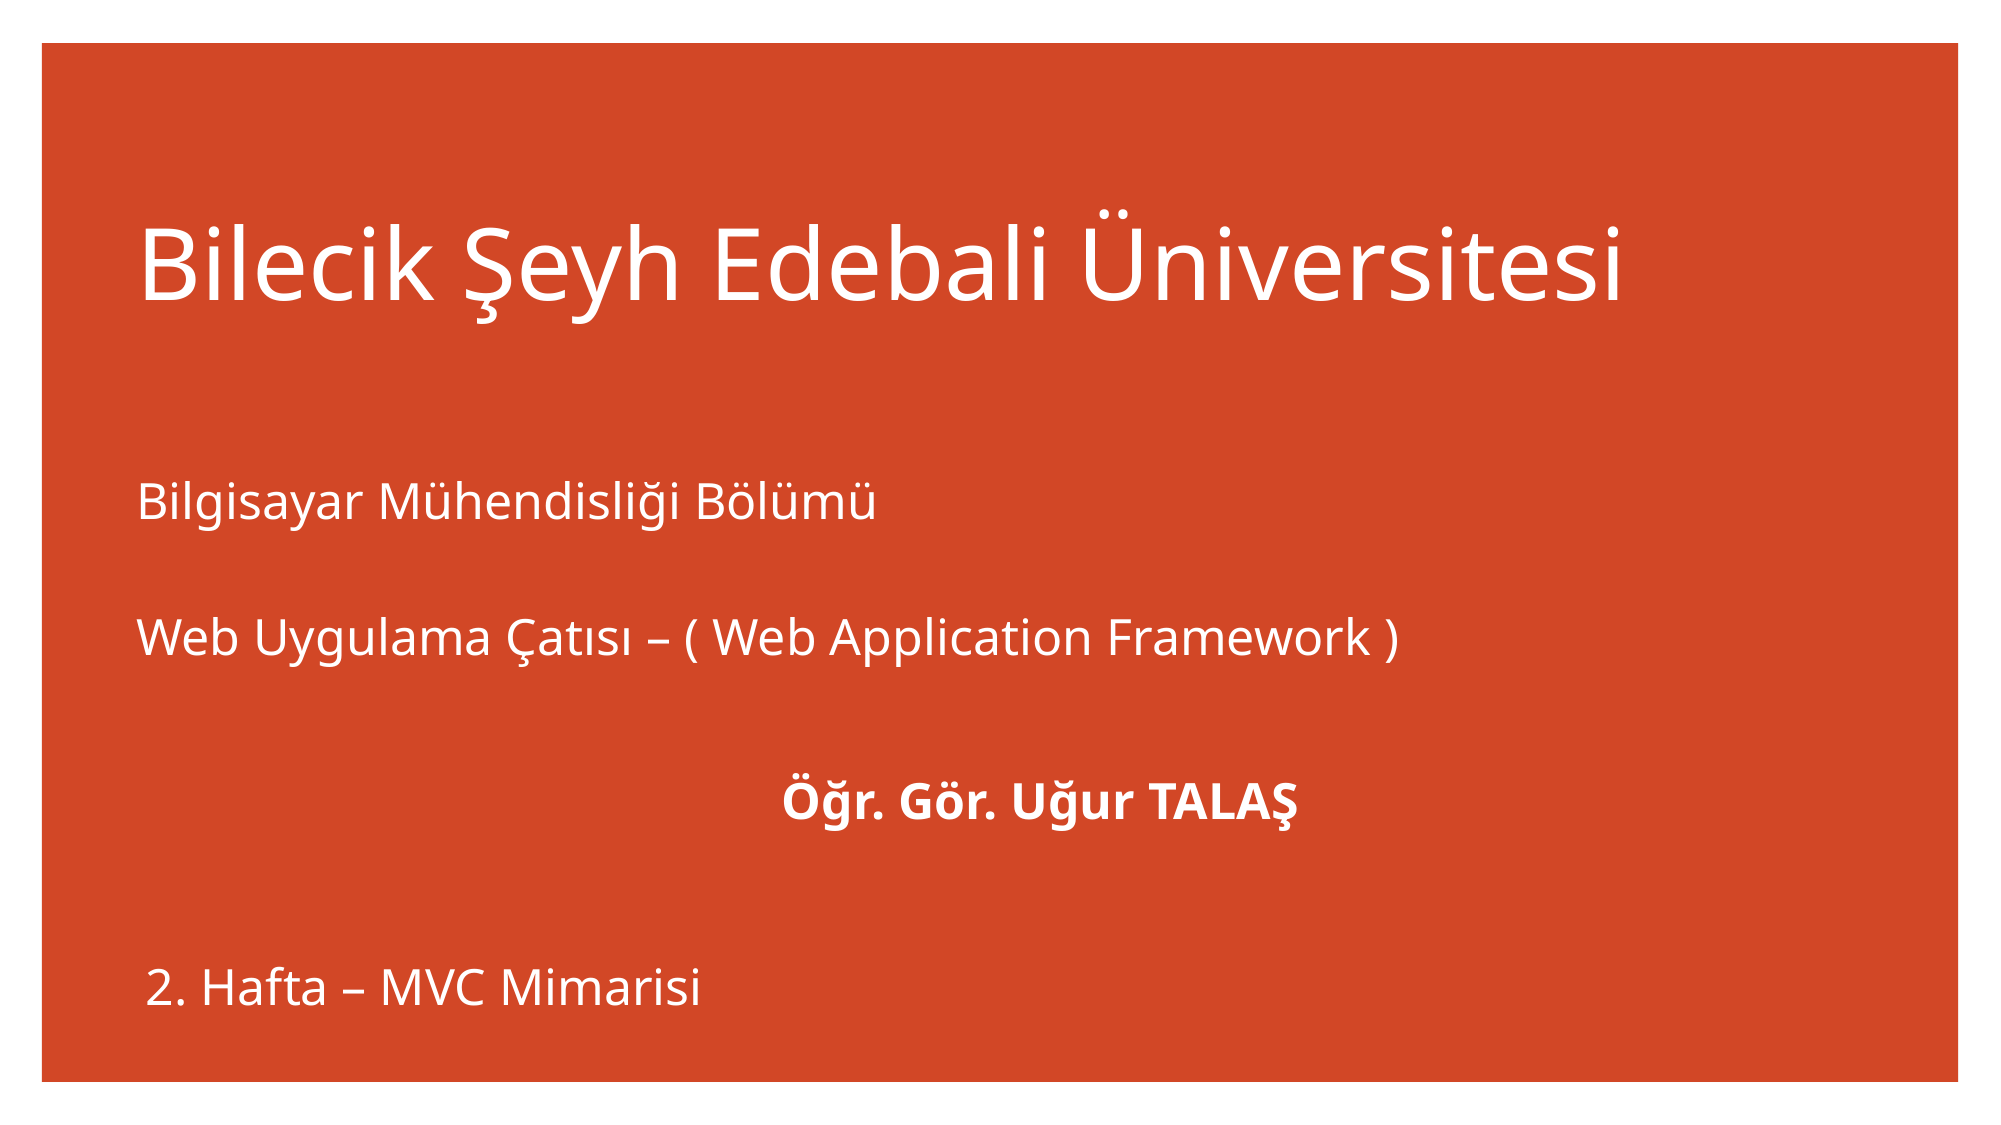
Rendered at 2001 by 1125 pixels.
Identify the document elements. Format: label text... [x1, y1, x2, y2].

text_box Öğr. Gör. Uğur TALAŞ [435, 724, 1646, 911]
subtitle 2. Hafta – MVC Mimarisi [130, 910, 1703, 1098]
title Bilecik Şeyh Edebali Üniversitesi Bilgisayar Mühendisliği Bölümü Web Uygulama Çatısı – ( Web Application Framework ) [121, 116, 1847, 747]
